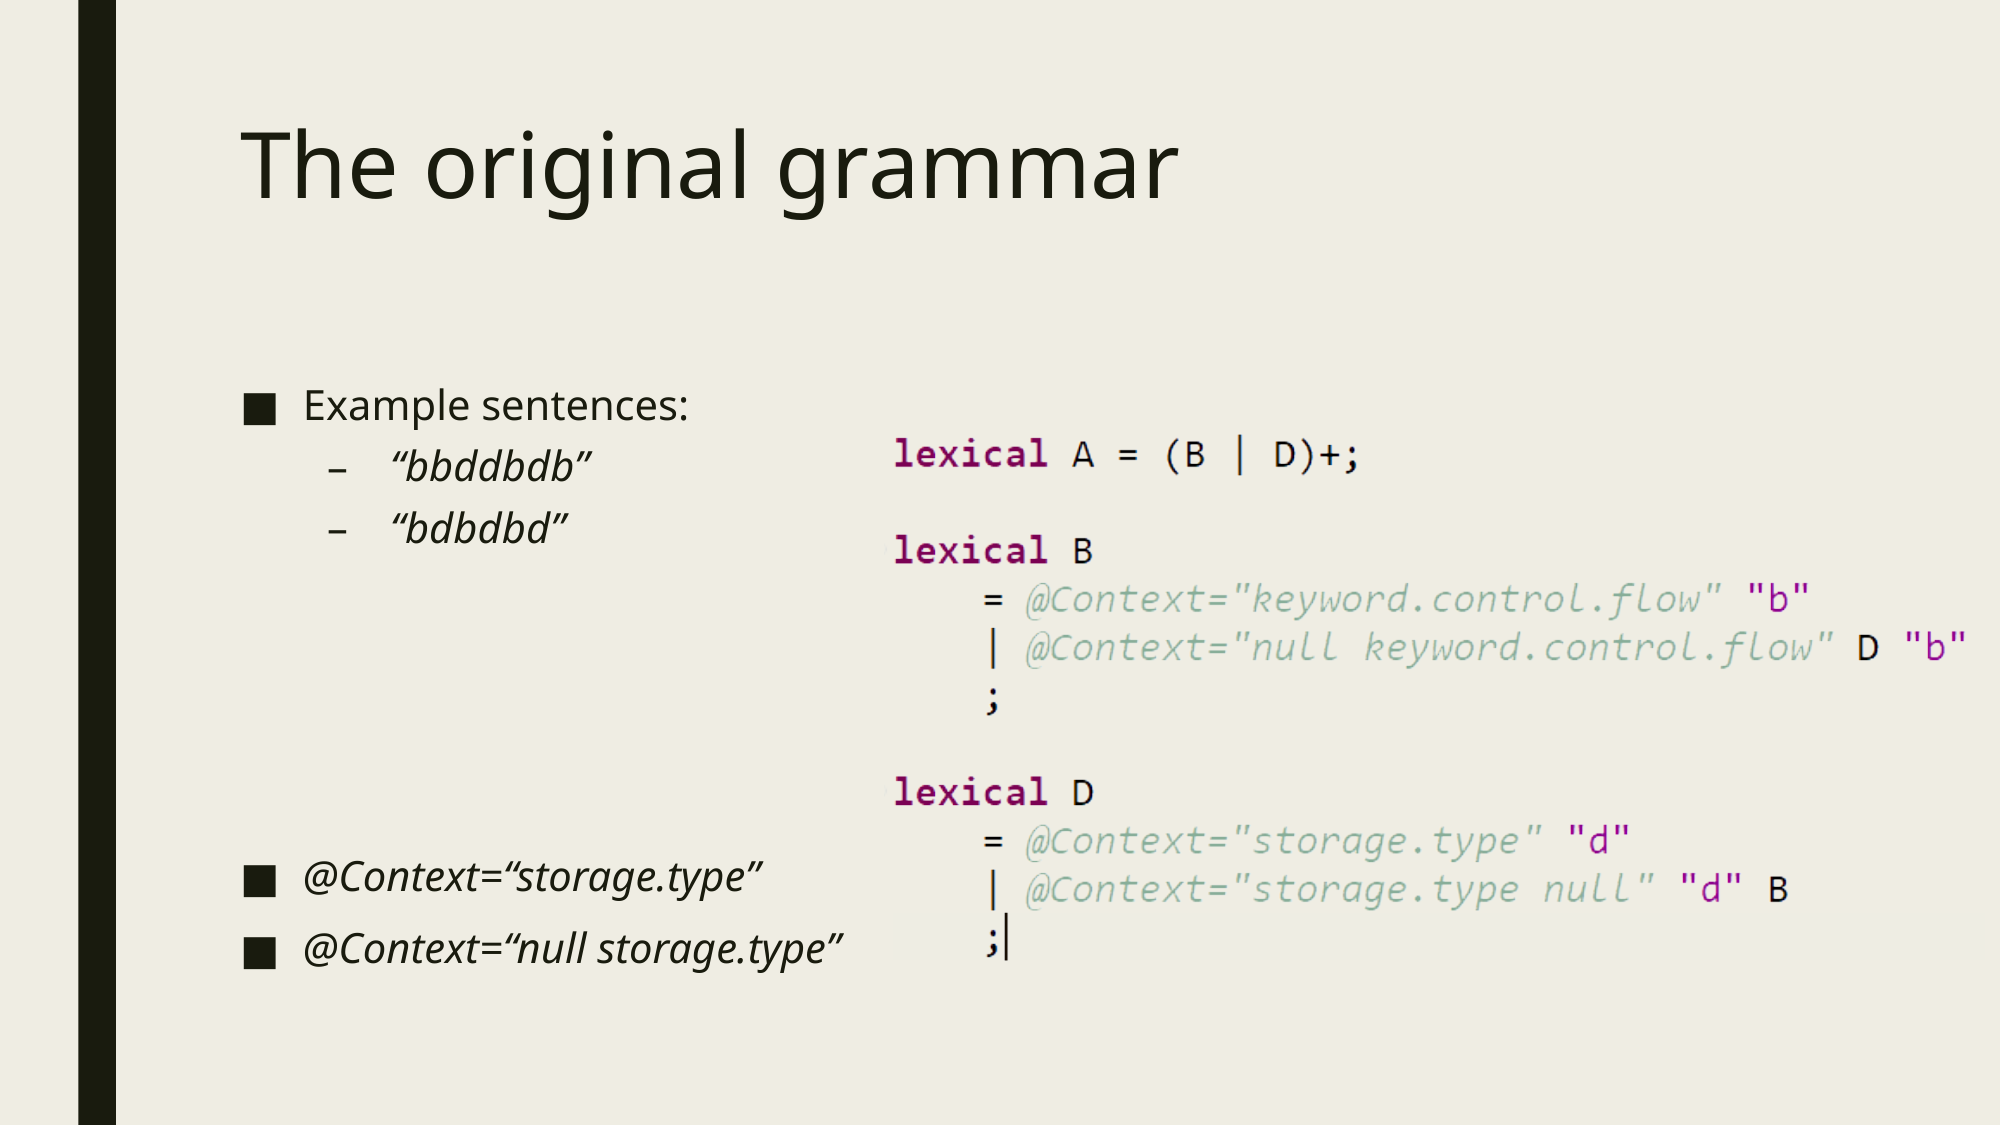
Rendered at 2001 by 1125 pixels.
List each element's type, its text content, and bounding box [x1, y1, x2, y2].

list Example sentences: “bbddbdb” “bdbdbd” @Context=“storage.type” @Context=“null storage.type” [225, 375, 1800, 963]
title The original grammar [225, 112, 1800, 357]
picture [884, 426, 1985, 975]
